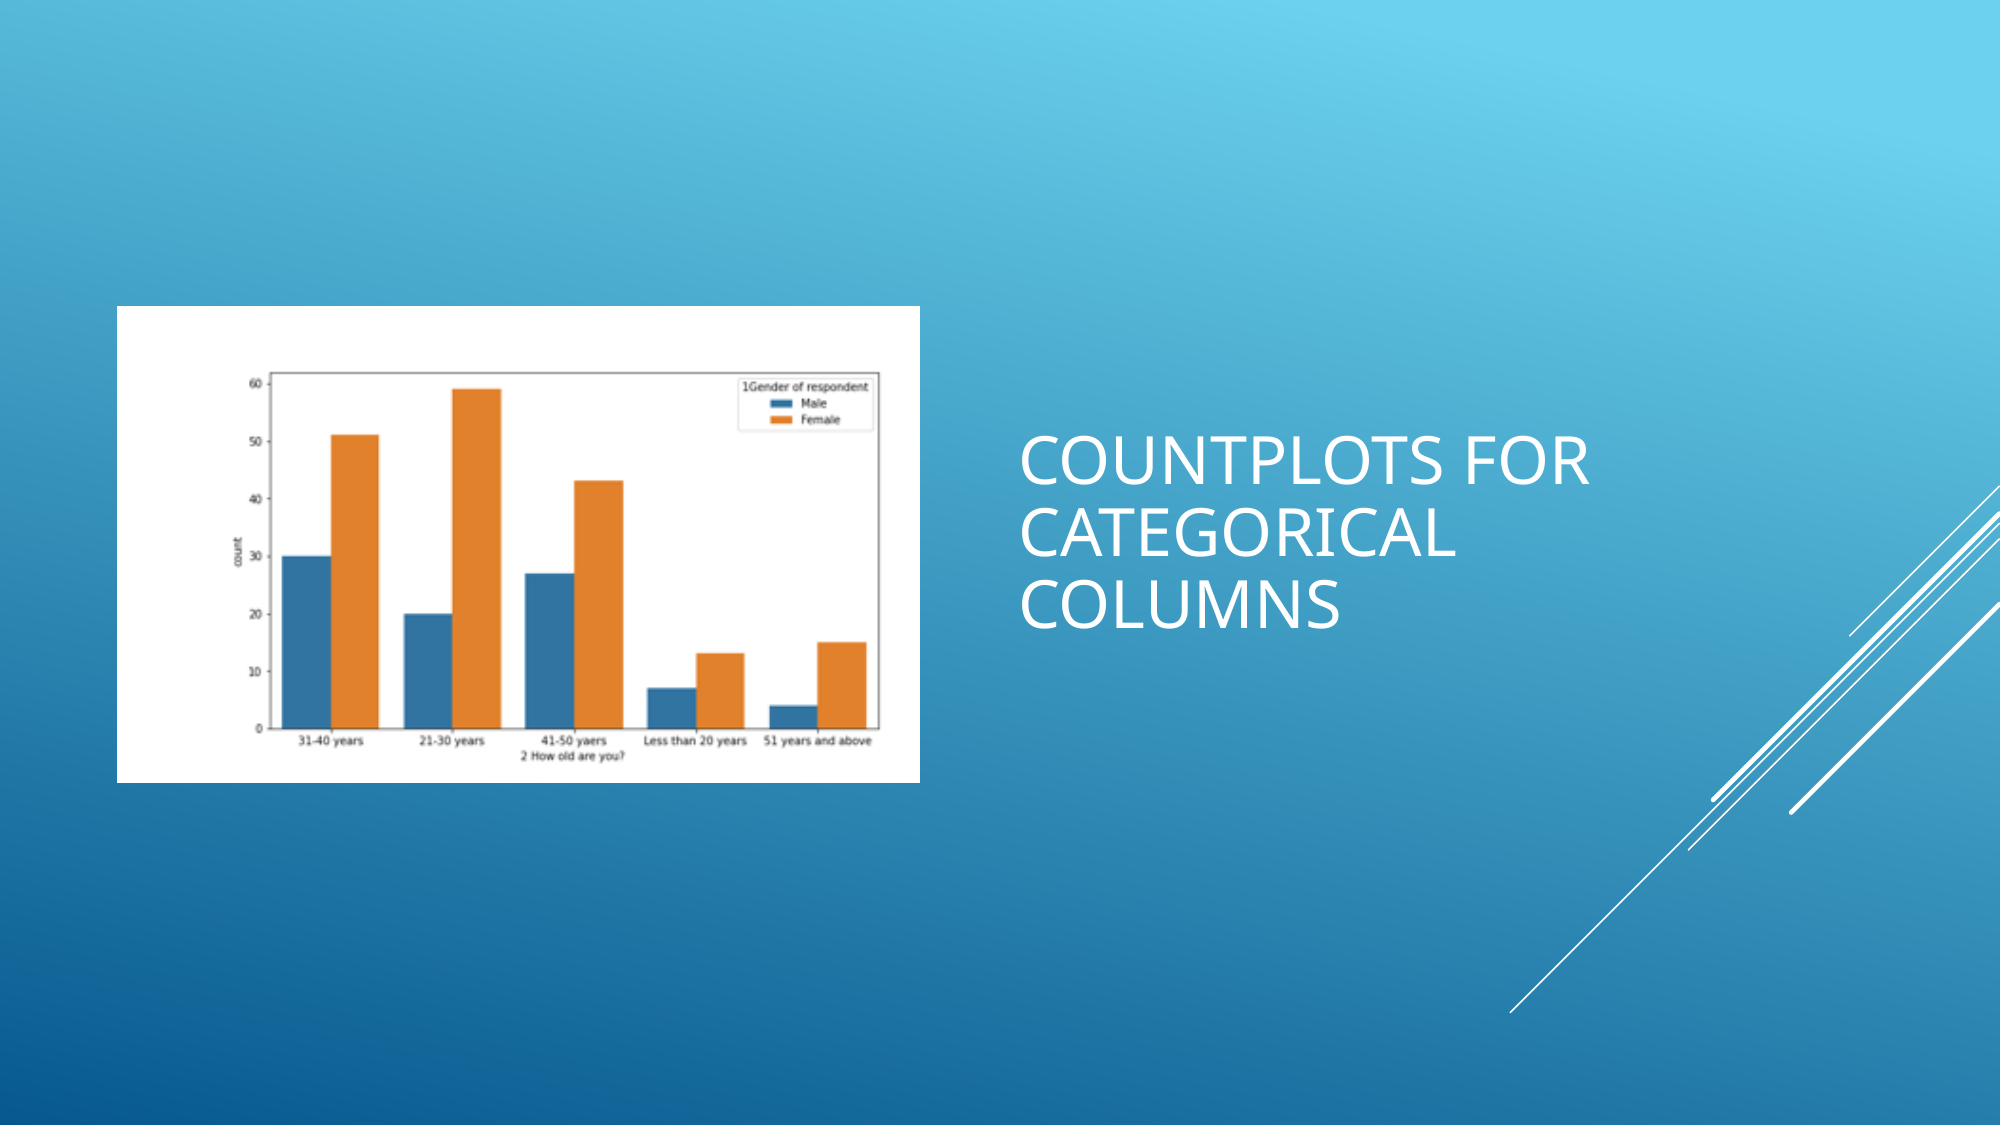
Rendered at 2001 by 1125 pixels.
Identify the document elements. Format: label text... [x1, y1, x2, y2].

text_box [1510, 485, 2000, 1013]
text_box [0, 0, 2000, 1125]
picture [117, 306, 920, 783]
title Countplots for categorical columns [1003, 410, 1693, 659]
